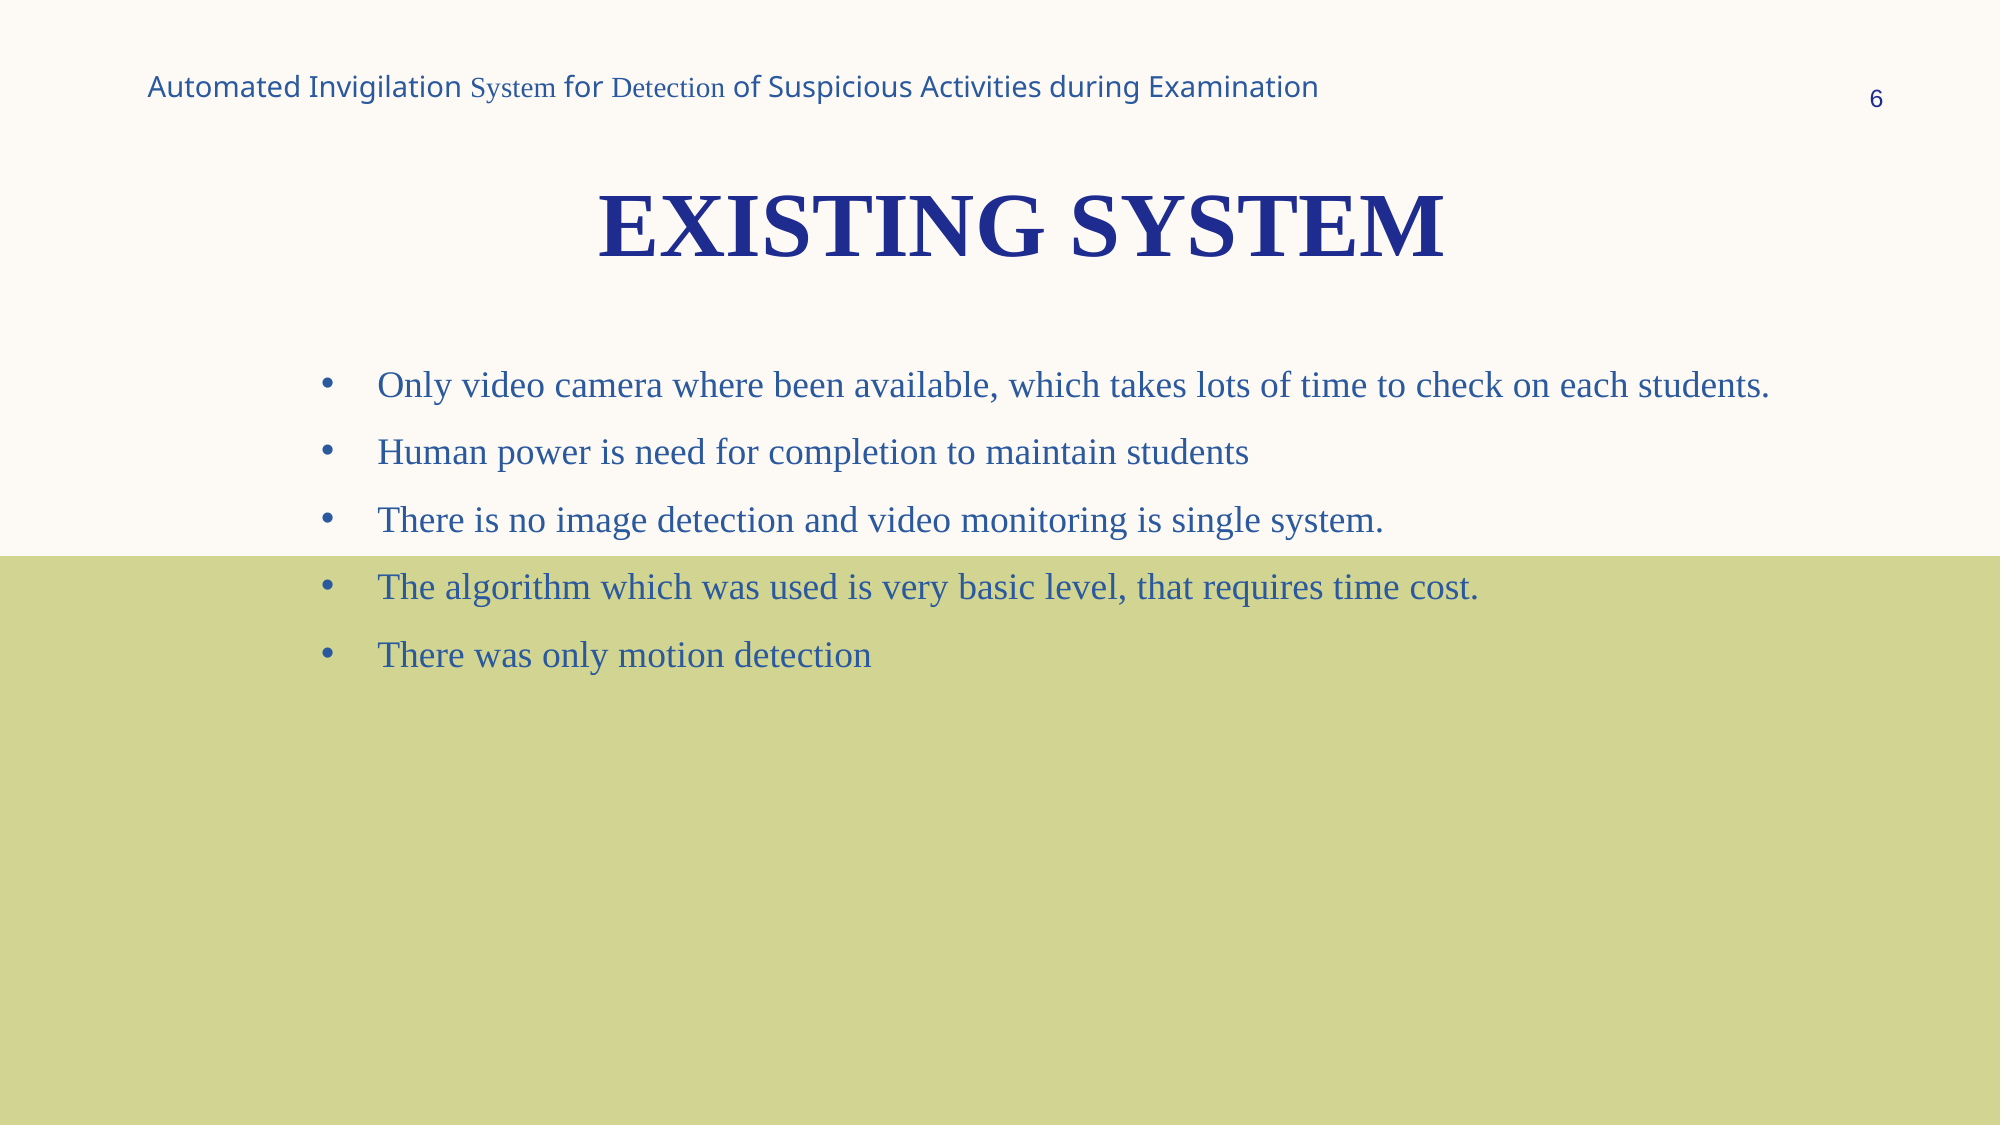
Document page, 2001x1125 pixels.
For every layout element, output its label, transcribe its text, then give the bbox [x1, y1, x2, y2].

text_box Automated Invigilation System for Detection of Suspicious Activities during Examination [132, 61, 1626, 112]
list Existing system [203, 120, 1796, 294]
slide_number 6 [1795, 75, 1958, 120]
text_box Only video camera where been available, which takes lots of time to check on each students. Human power is need for completion to maintain students There is no image detection and video monitoring is single system. The algorithm which was used is very basic level, that requires time cost. There was only motion detection [306, 329, 1796, 885]
